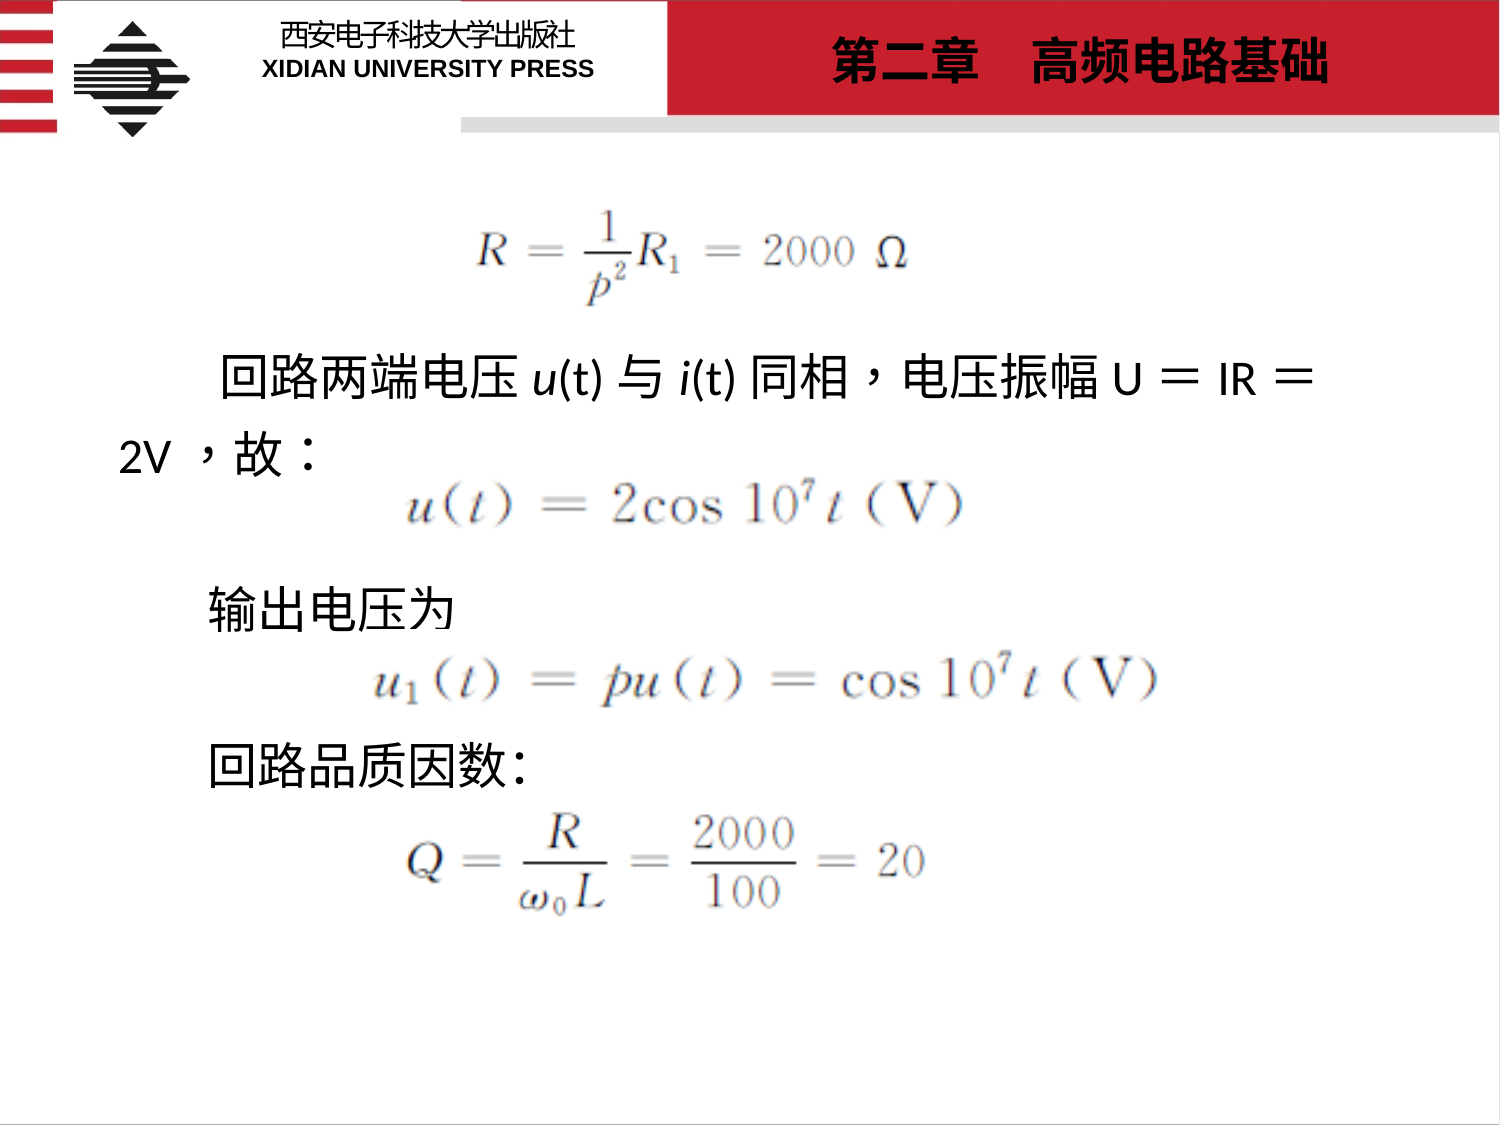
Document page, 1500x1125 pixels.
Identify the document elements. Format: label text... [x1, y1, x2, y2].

picture [0, 0, 1500, 1125]
title 回路两端电压u(t)与i(t)同相，电压振幅U＝IR＝2V，故： 输出电压为 回路品质因数： [103, 163, 1397, 1019]
